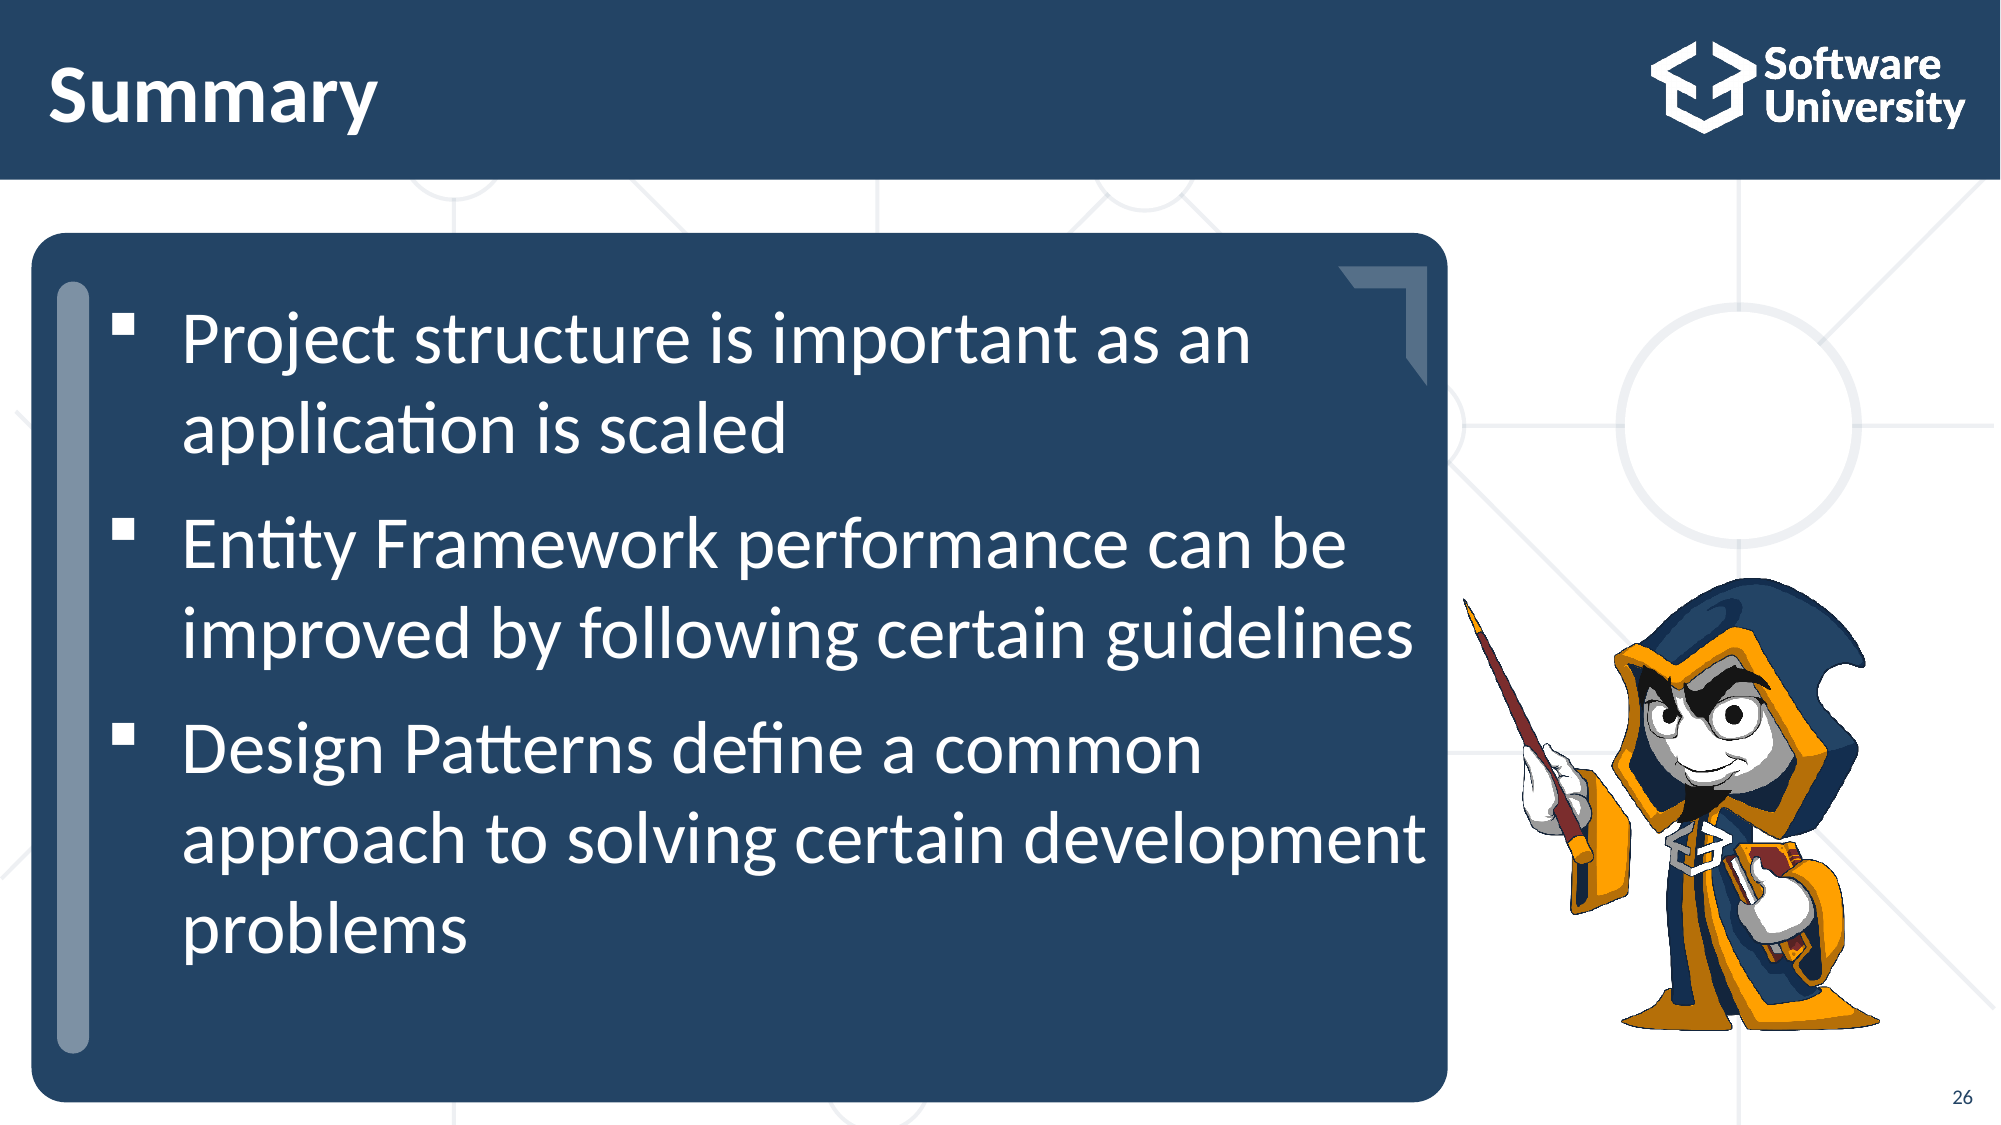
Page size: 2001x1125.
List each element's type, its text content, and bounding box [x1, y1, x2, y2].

text_box Project structure is important as an application is scaled Entity Framework performance can be improved by following certain guidelines Design Patterns define a common approach to solving certain development problems [89, 282, 2000, 1125]
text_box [31, 232, 1448, 1103]
slide_number 26 [1927, 1067, 1989, 1117]
title Summary [31, 16, 1625, 162]
picture [1447, 537, 1921, 1050]
picture [1651, 41, 1966, 134]
